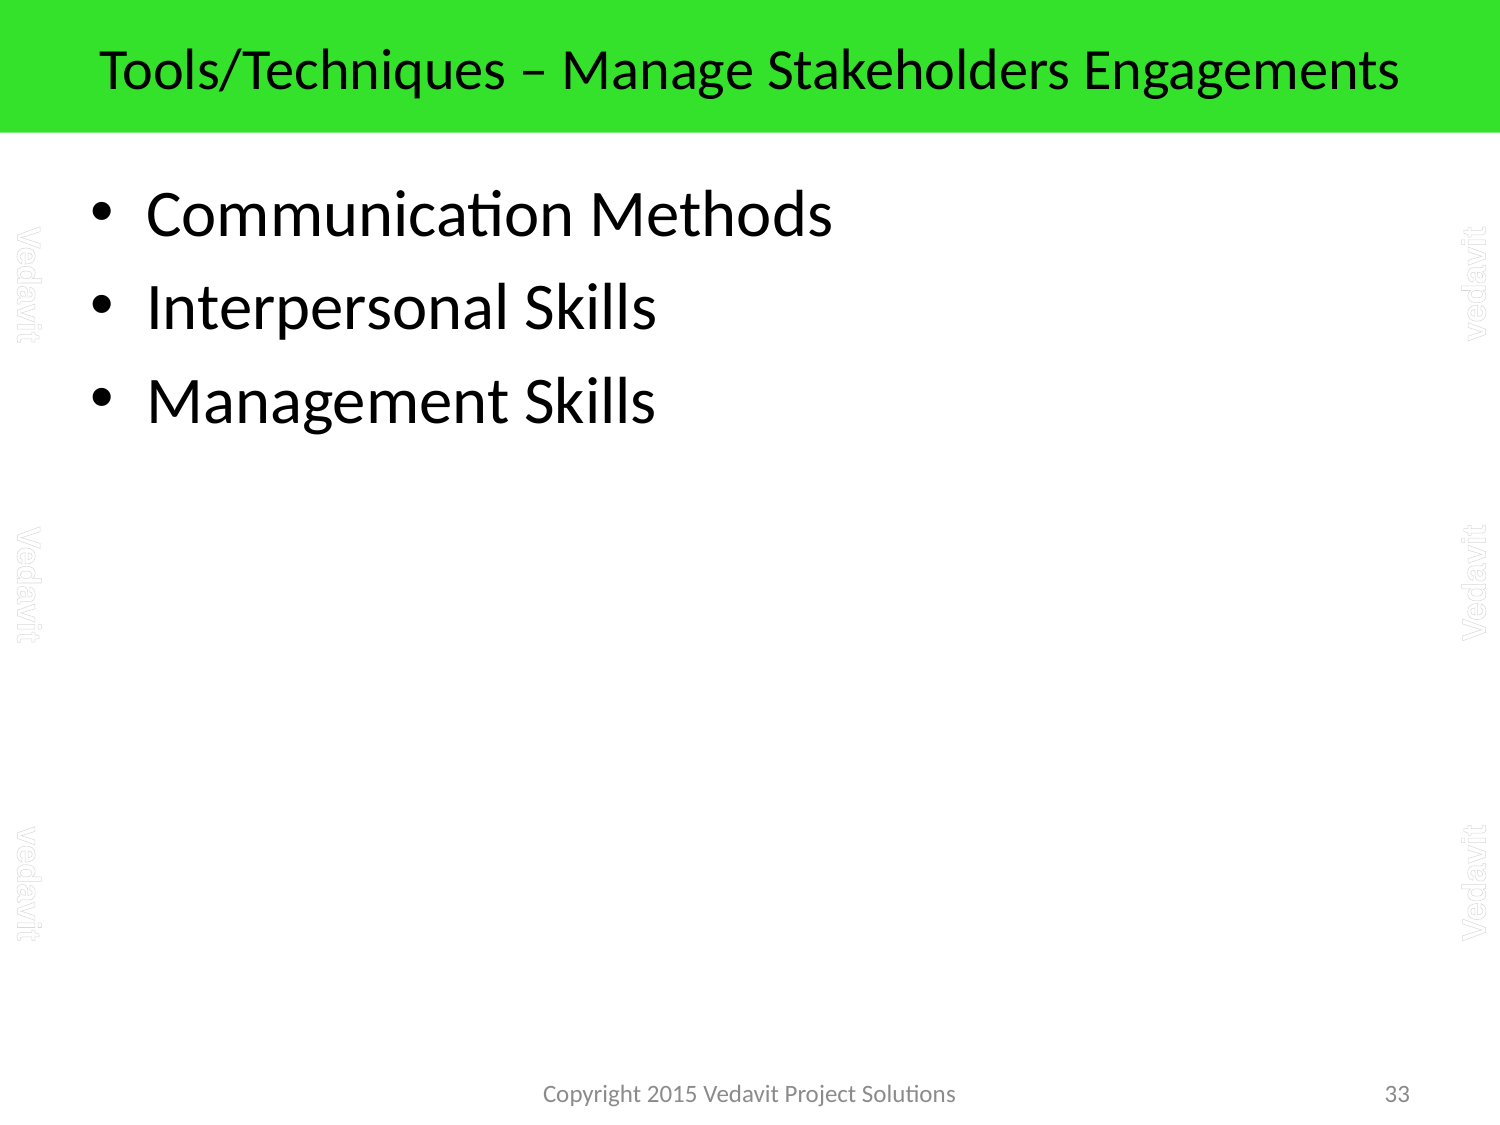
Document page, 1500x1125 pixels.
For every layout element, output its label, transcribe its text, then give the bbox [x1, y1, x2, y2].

list Communication Methods Interpersonal Skills Management Skills [75, 162, 1425, 1000]
title Tools/Techniques – Manage Stakeholders Engagements [0, 0, 1500, 133]
slide_number 33 [1074, 1062, 1425, 1123]
footer Copyright 2015 Vedavit Project Solutions [512, 1062, 988, 1123]
